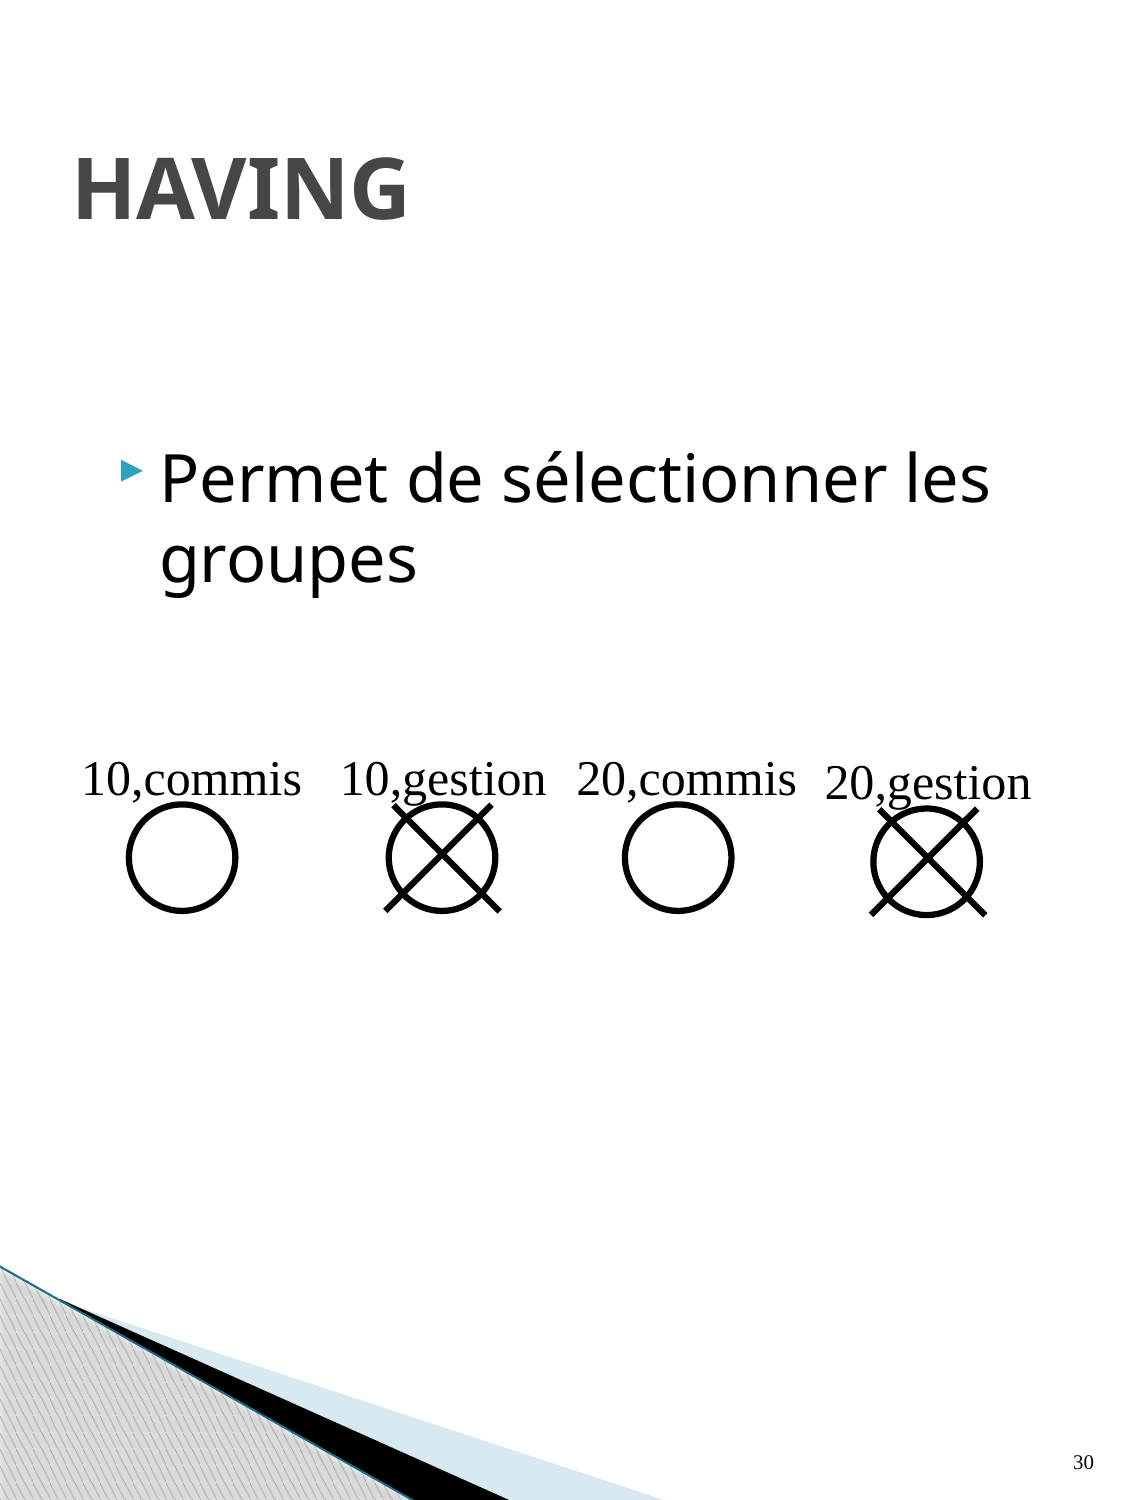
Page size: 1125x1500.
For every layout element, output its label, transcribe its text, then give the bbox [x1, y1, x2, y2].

text_box 20,commis [561, 738, 813, 813]
text_box 10,commis [66, 738, 318, 813]
text_box 20,gestion [809, 742, 1047, 818]
text_box [388, 813, 496, 911]
text_box [624, 813, 732, 911]
text_box [128, 813, 236, 911]
slide_number 30 [1035, 1401, 1109, 1482]
title HAVING [56, 60, 1069, 310]
list Permet de sélectionner les groupes [84, 428, 1041, 656]
text_box [873, 818, 980, 916]
text_box 10,gestion [324, 738, 561, 813]
